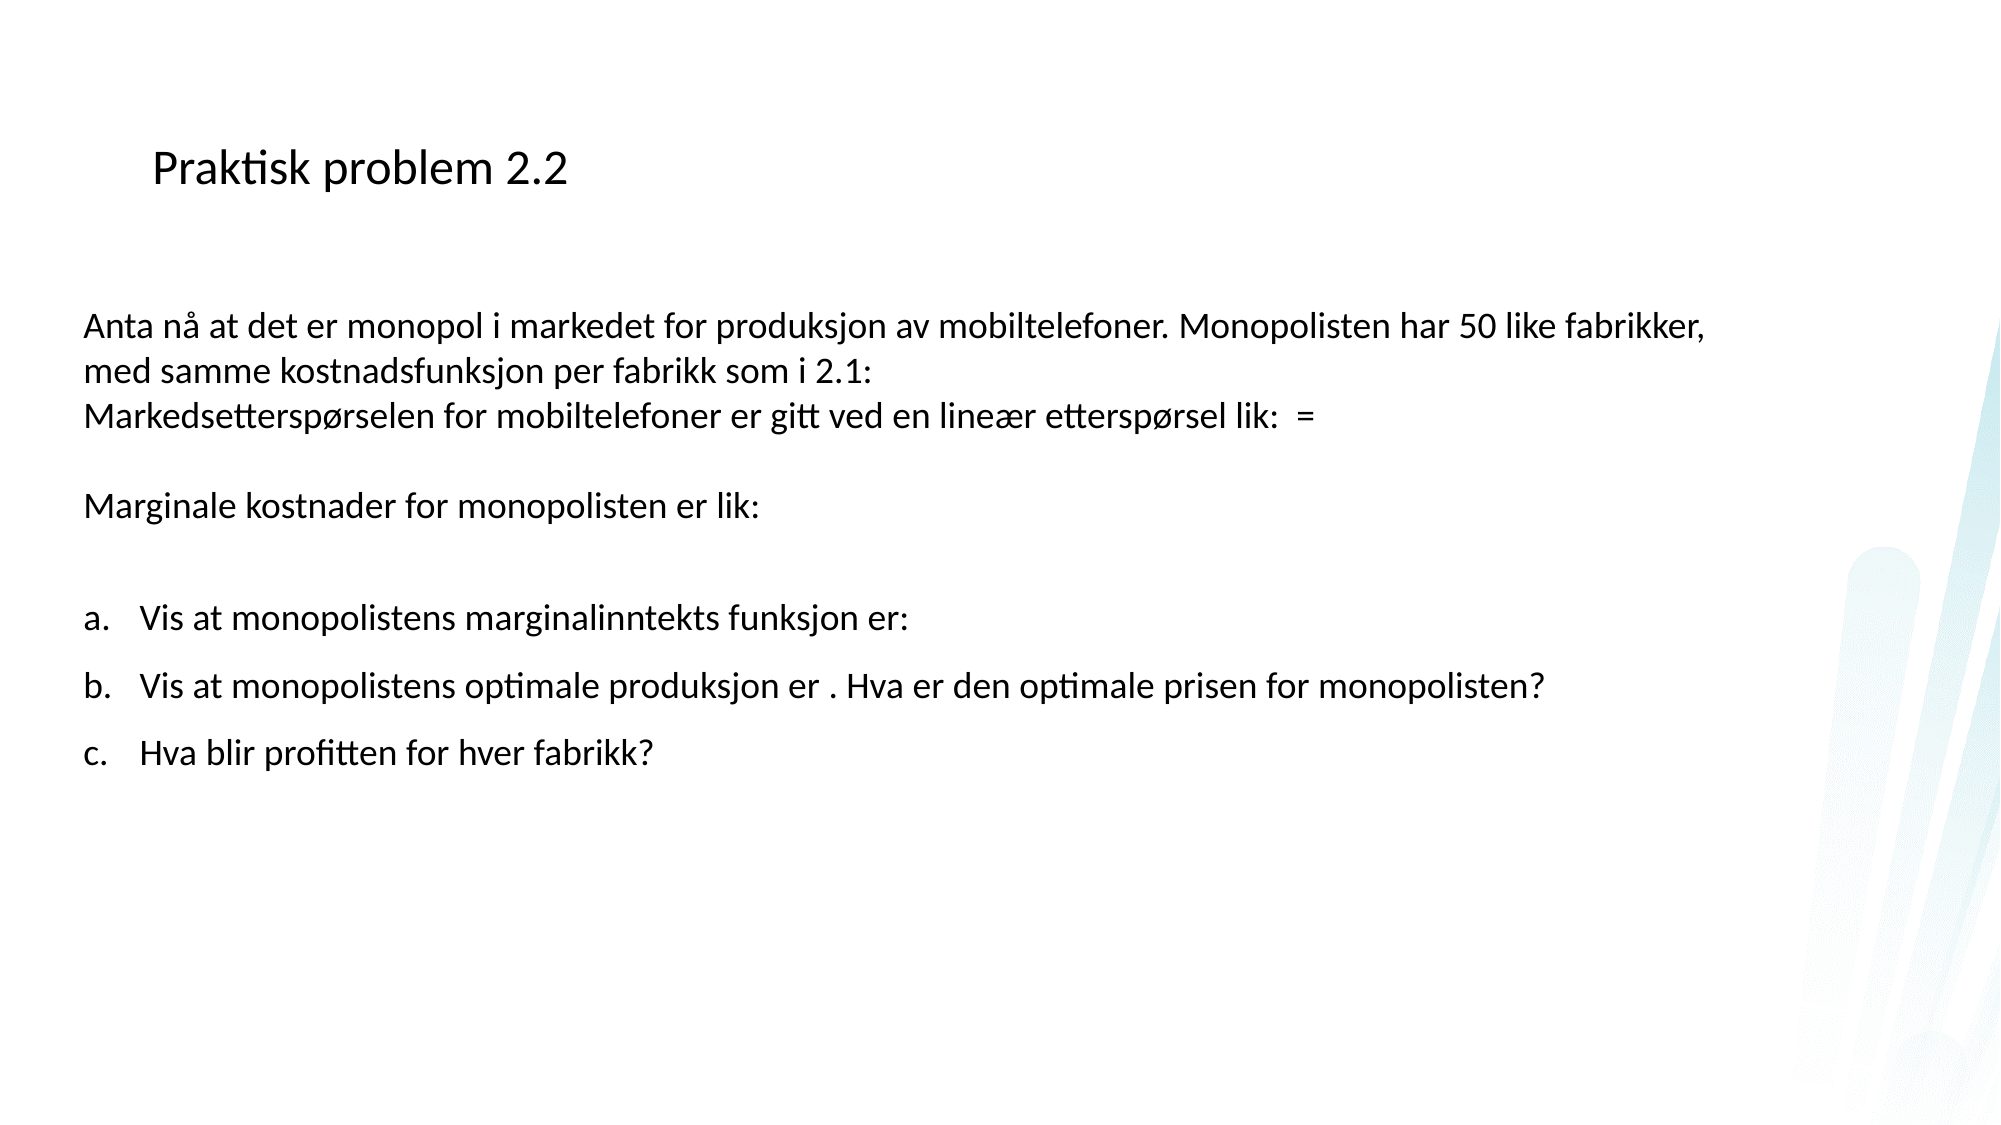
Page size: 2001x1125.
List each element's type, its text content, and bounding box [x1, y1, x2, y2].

picture [0, 0, 2000, 1125]
title Praktisk problem 2.2 [137, 59, 1863, 278]
